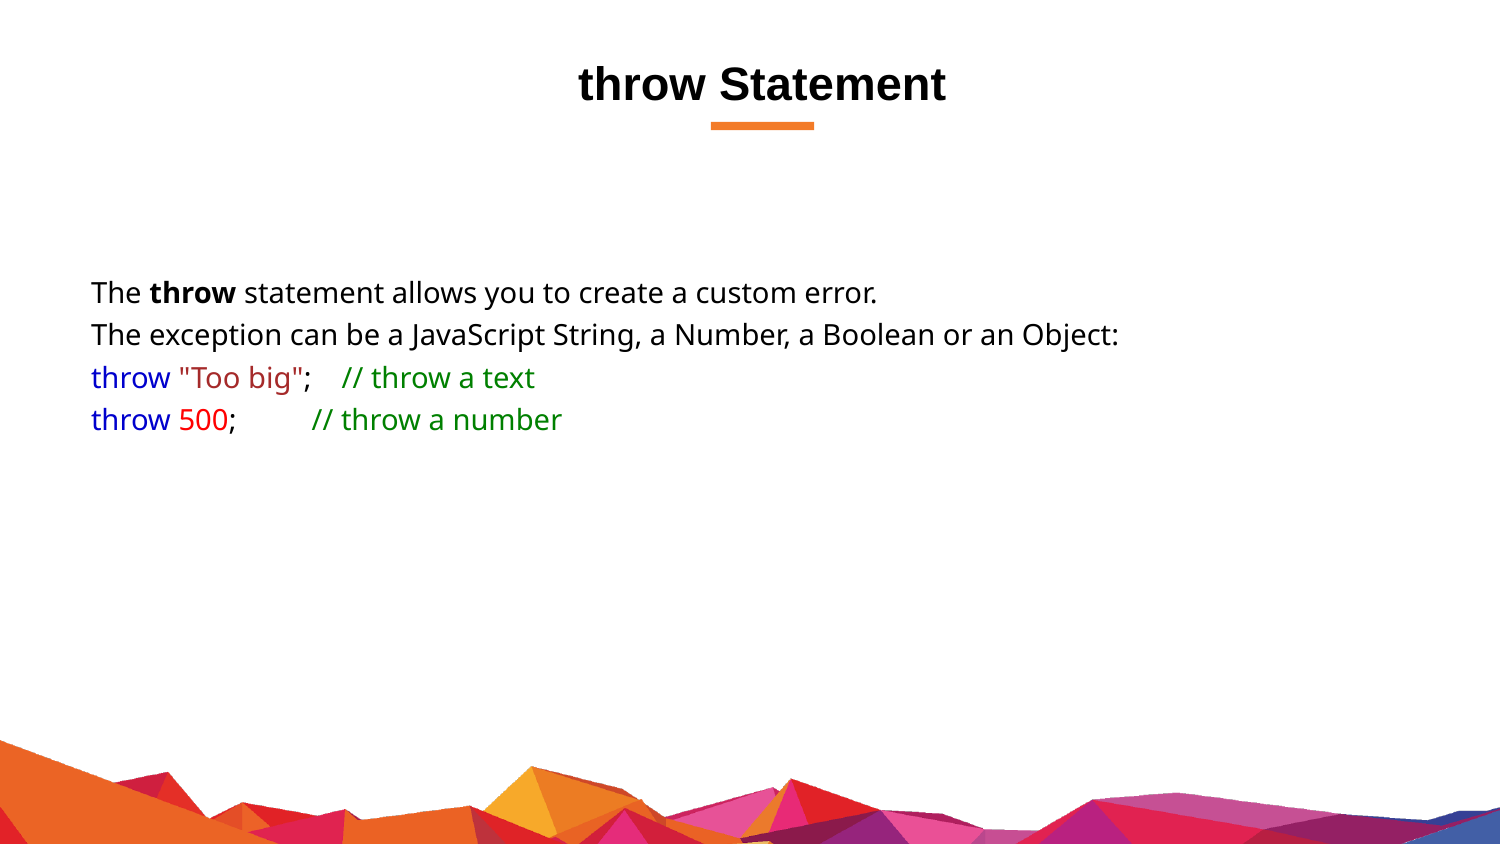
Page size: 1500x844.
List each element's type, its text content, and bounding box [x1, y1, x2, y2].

picture [0, 740, 1500, 844]
list The throw statement allows you to create a custom error. The exception can be a JavaScript String, a Number, a Boolean or an Object: throw "Too big"; // throw a text throw 500; // throw a number [76, 134, 1424, 576]
title throw Statement [94, 39, 1431, 110]
